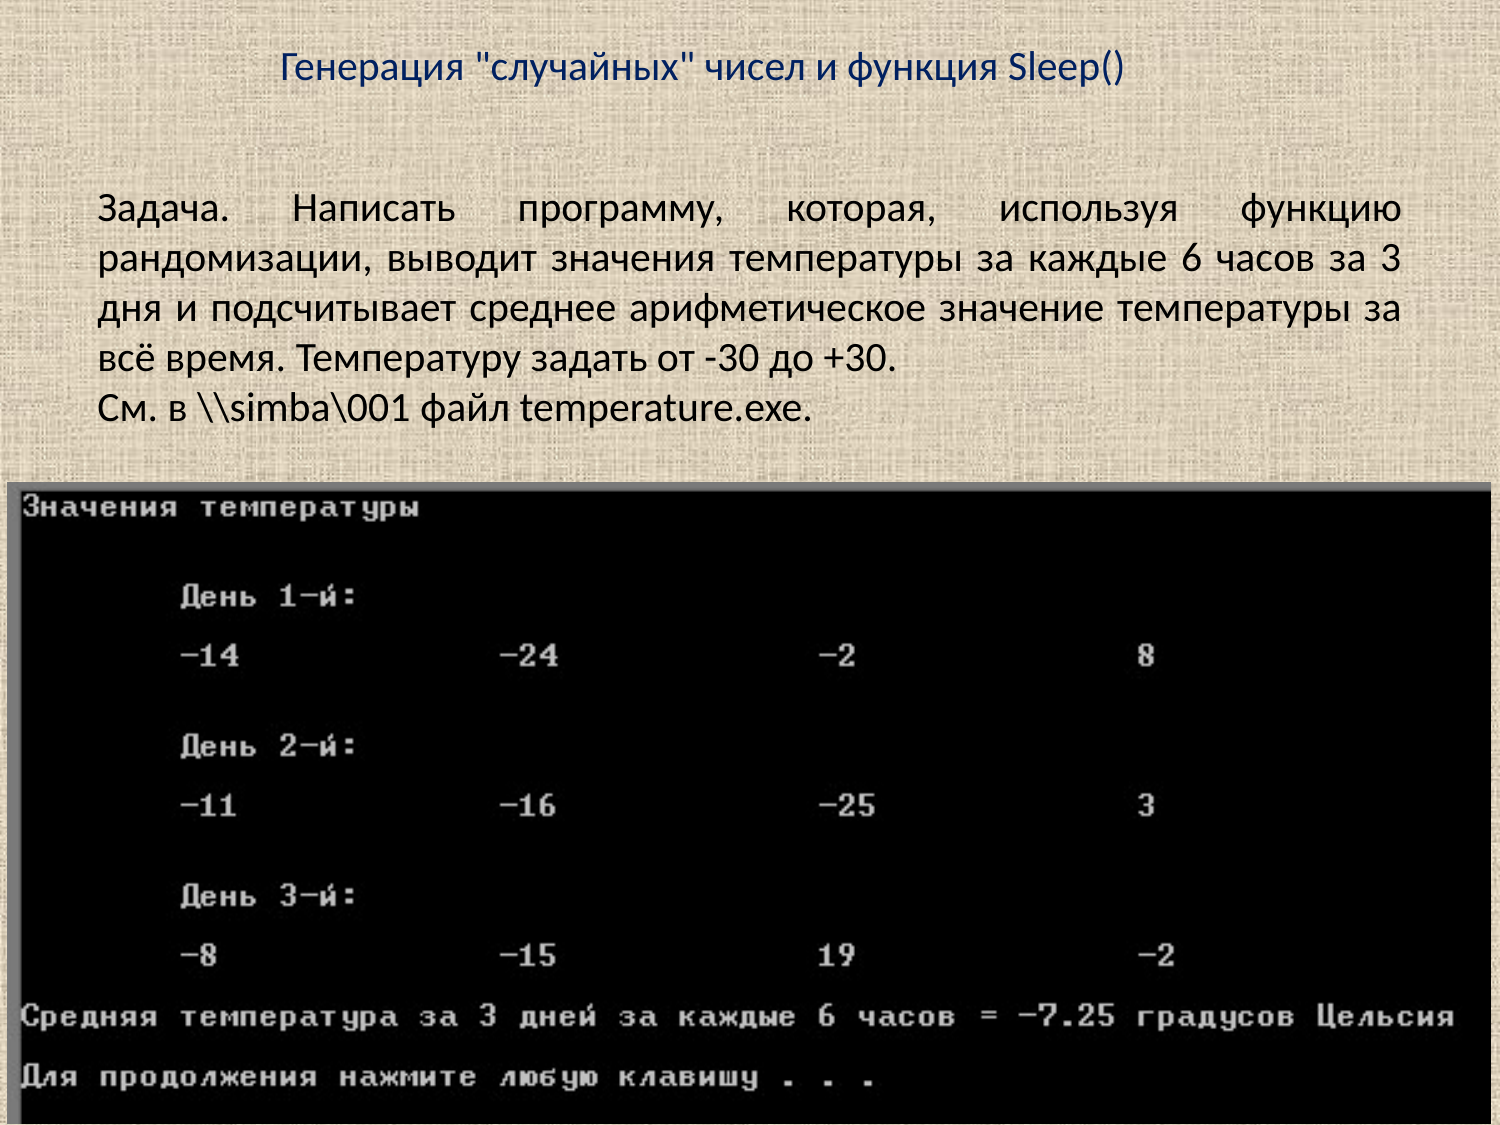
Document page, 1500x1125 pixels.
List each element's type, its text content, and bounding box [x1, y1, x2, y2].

text_box Генерация "случайных" чисел и функция Sleep() [265, 30, 1317, 96]
text_box Задача. Написать программу, которая, используя функцию рандомизации, выводит значения температуры за каждые 6 часов за 3 дня и подсчитывает среднее арифметическое значение температуры за всё время. Температуру задать от -30 до +30. См. в \\simba\001 файл temperature.exe. [82, 172, 1418, 438]
picture [0, 0, 1500, 1125]
